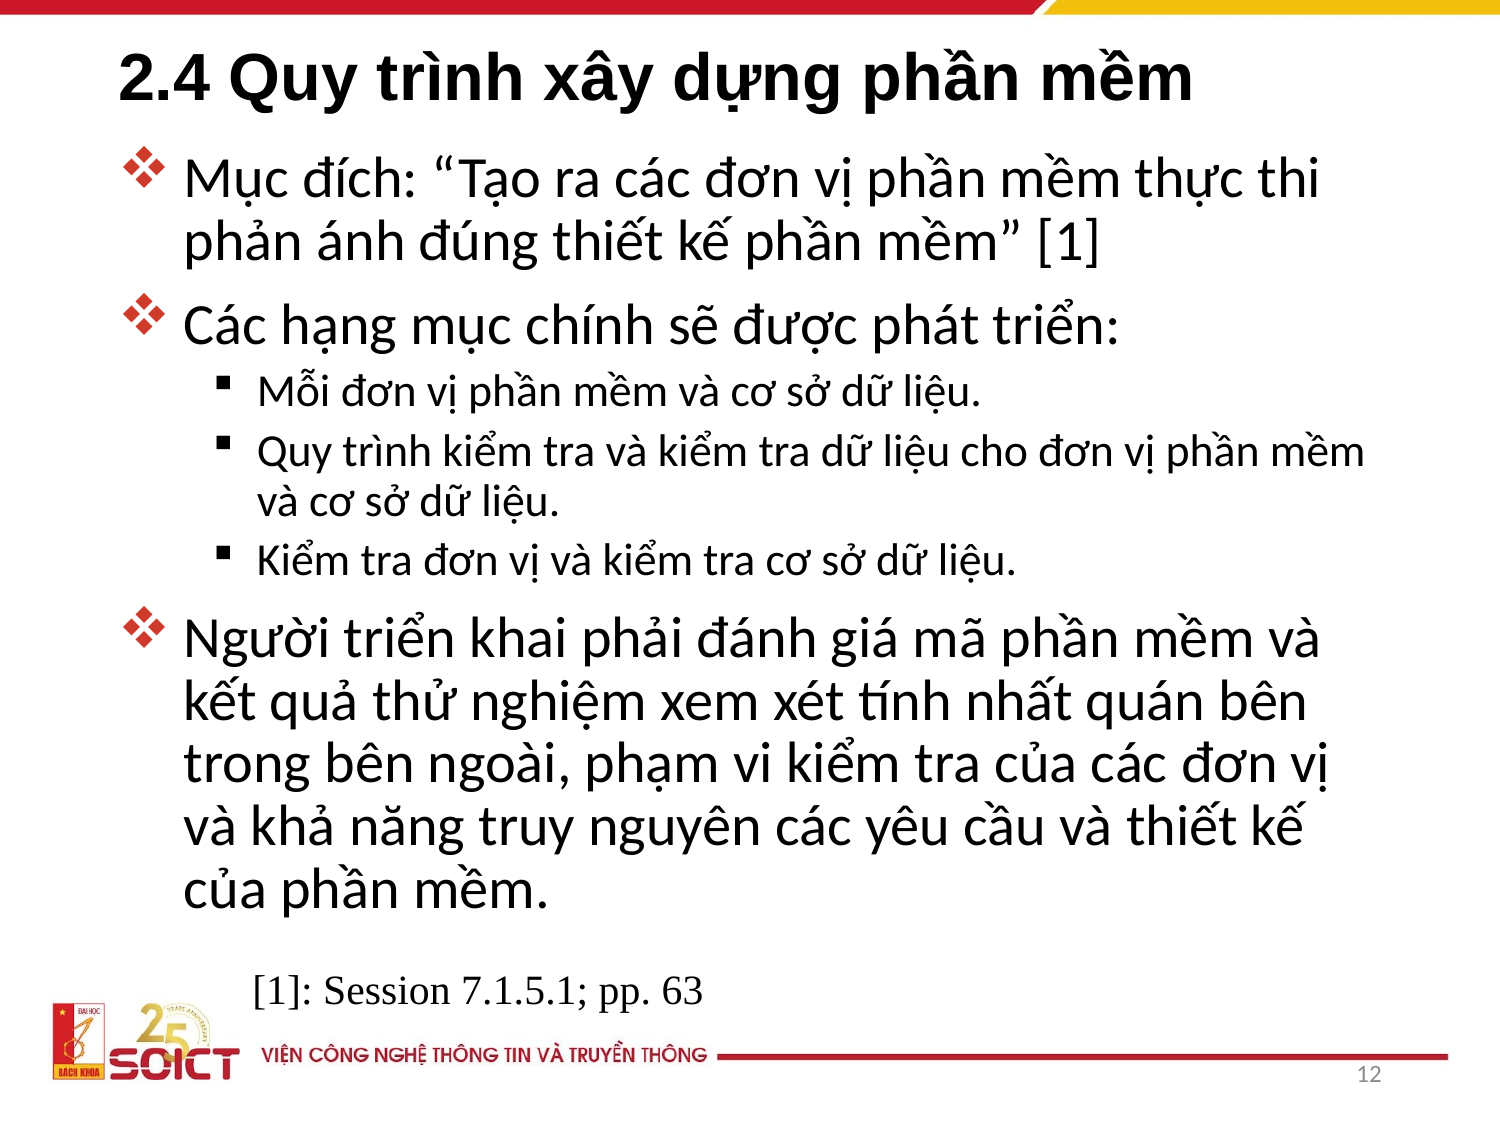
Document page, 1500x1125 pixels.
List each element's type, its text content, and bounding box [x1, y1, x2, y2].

list Mục đích: “Tạo ra các đơn vị phần mềm thực thi phản ánh đúng thiết kế phần mềm” [1] Các hạng mục chính sẽ được phát triển: Mỗi đơn vị phần mềm và cơ sở dữ liệu. Quy trình kiểm tra và kiểm tra dữ liệu cho đơn vị phần mềm và cơ sở dữ liệu. Kiểm tra đơn vị và kiểm tra cơ sở dữ liệu. Người triển khai phải đánh giá mã phần mềm và kết quả thử nghiệm xem xét tính nhất quán bên trong bên ngoài, phạm vi kiểm tra của các đơn vị và khả năng truy nguyên các yêu cầu và thiết kế của phần mềm. [103, 139, 1397, 989]
picture [0, 0, 1500, 1125]
title 2.4 Quy trình xây dựng phần mềm [103, 18, 1397, 139]
slide_number 12 [1059, 1042, 1397, 1103]
text_box [1]: Session 7.1.5.1; pp. 63 [237, 955, 1375, 1021]
